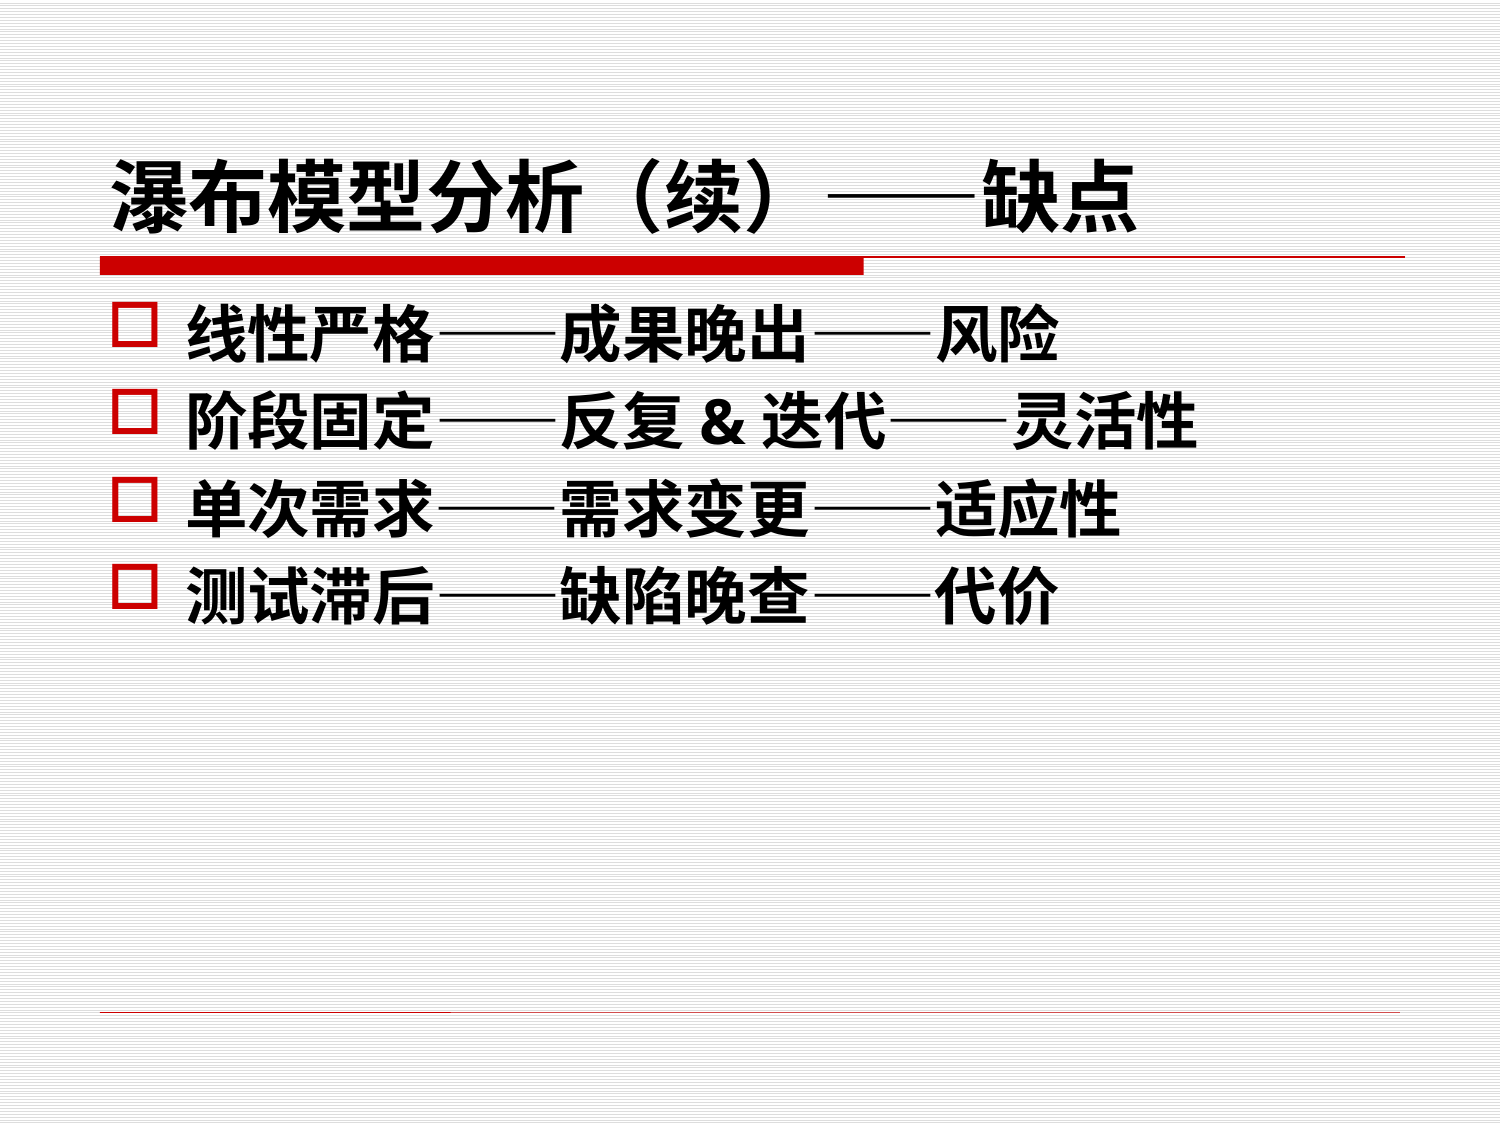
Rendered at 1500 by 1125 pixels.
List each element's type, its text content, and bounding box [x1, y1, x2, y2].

title 瀑布模型分析（续）——缺点 [94, 50, 1407, 250]
list 线性严格——成果晚出——风险 阶段固定——反复&迭代——灵活性 单次需求——需求变更——适应性 测试滞后——缺陷晚查——代价 [92, 287, 1406, 988]
